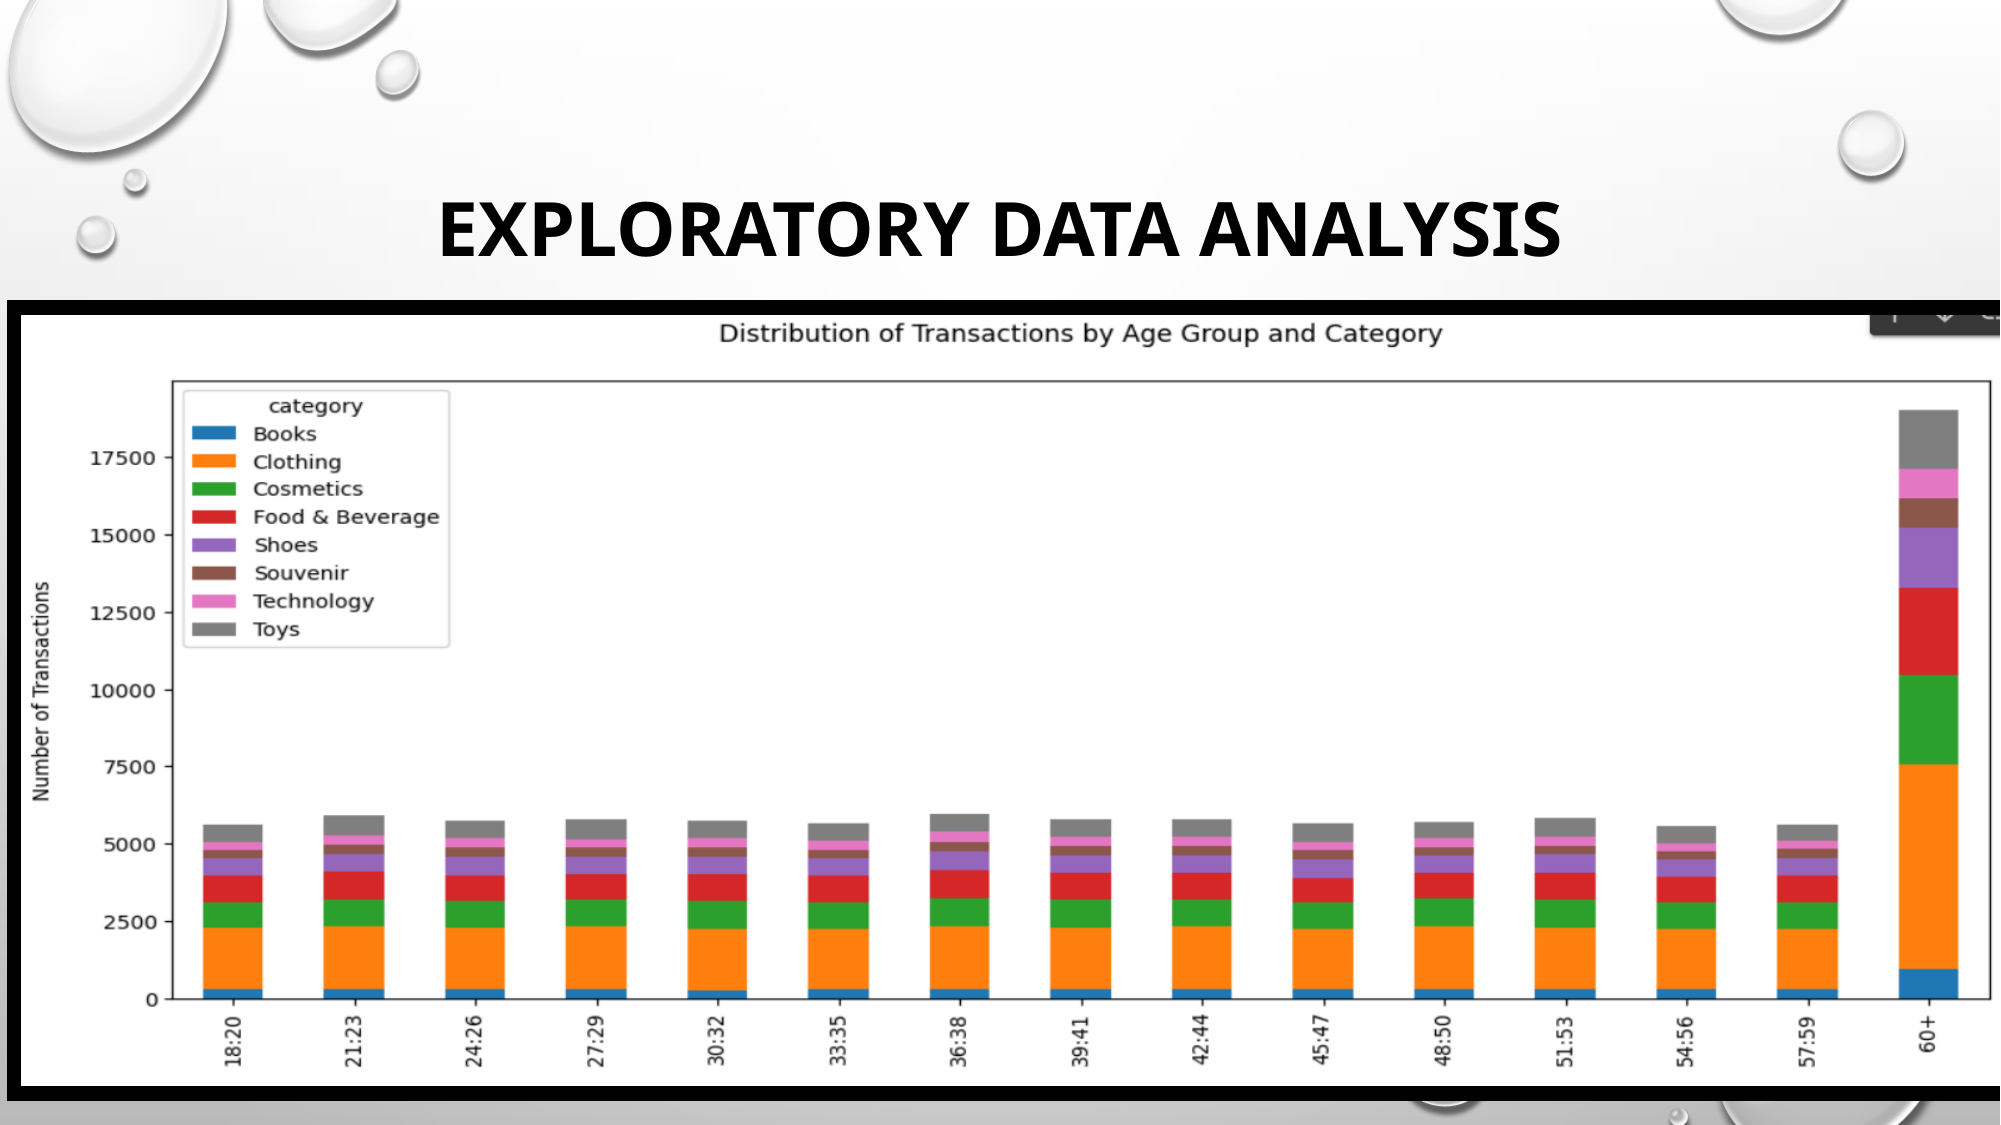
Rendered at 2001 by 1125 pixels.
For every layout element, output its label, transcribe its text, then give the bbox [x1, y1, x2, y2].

picture [0, 0, 2000, 1125]
picture [20, 314, 2000, 1087]
title Exploratory data analysis [149, 101, 1851, 300]
